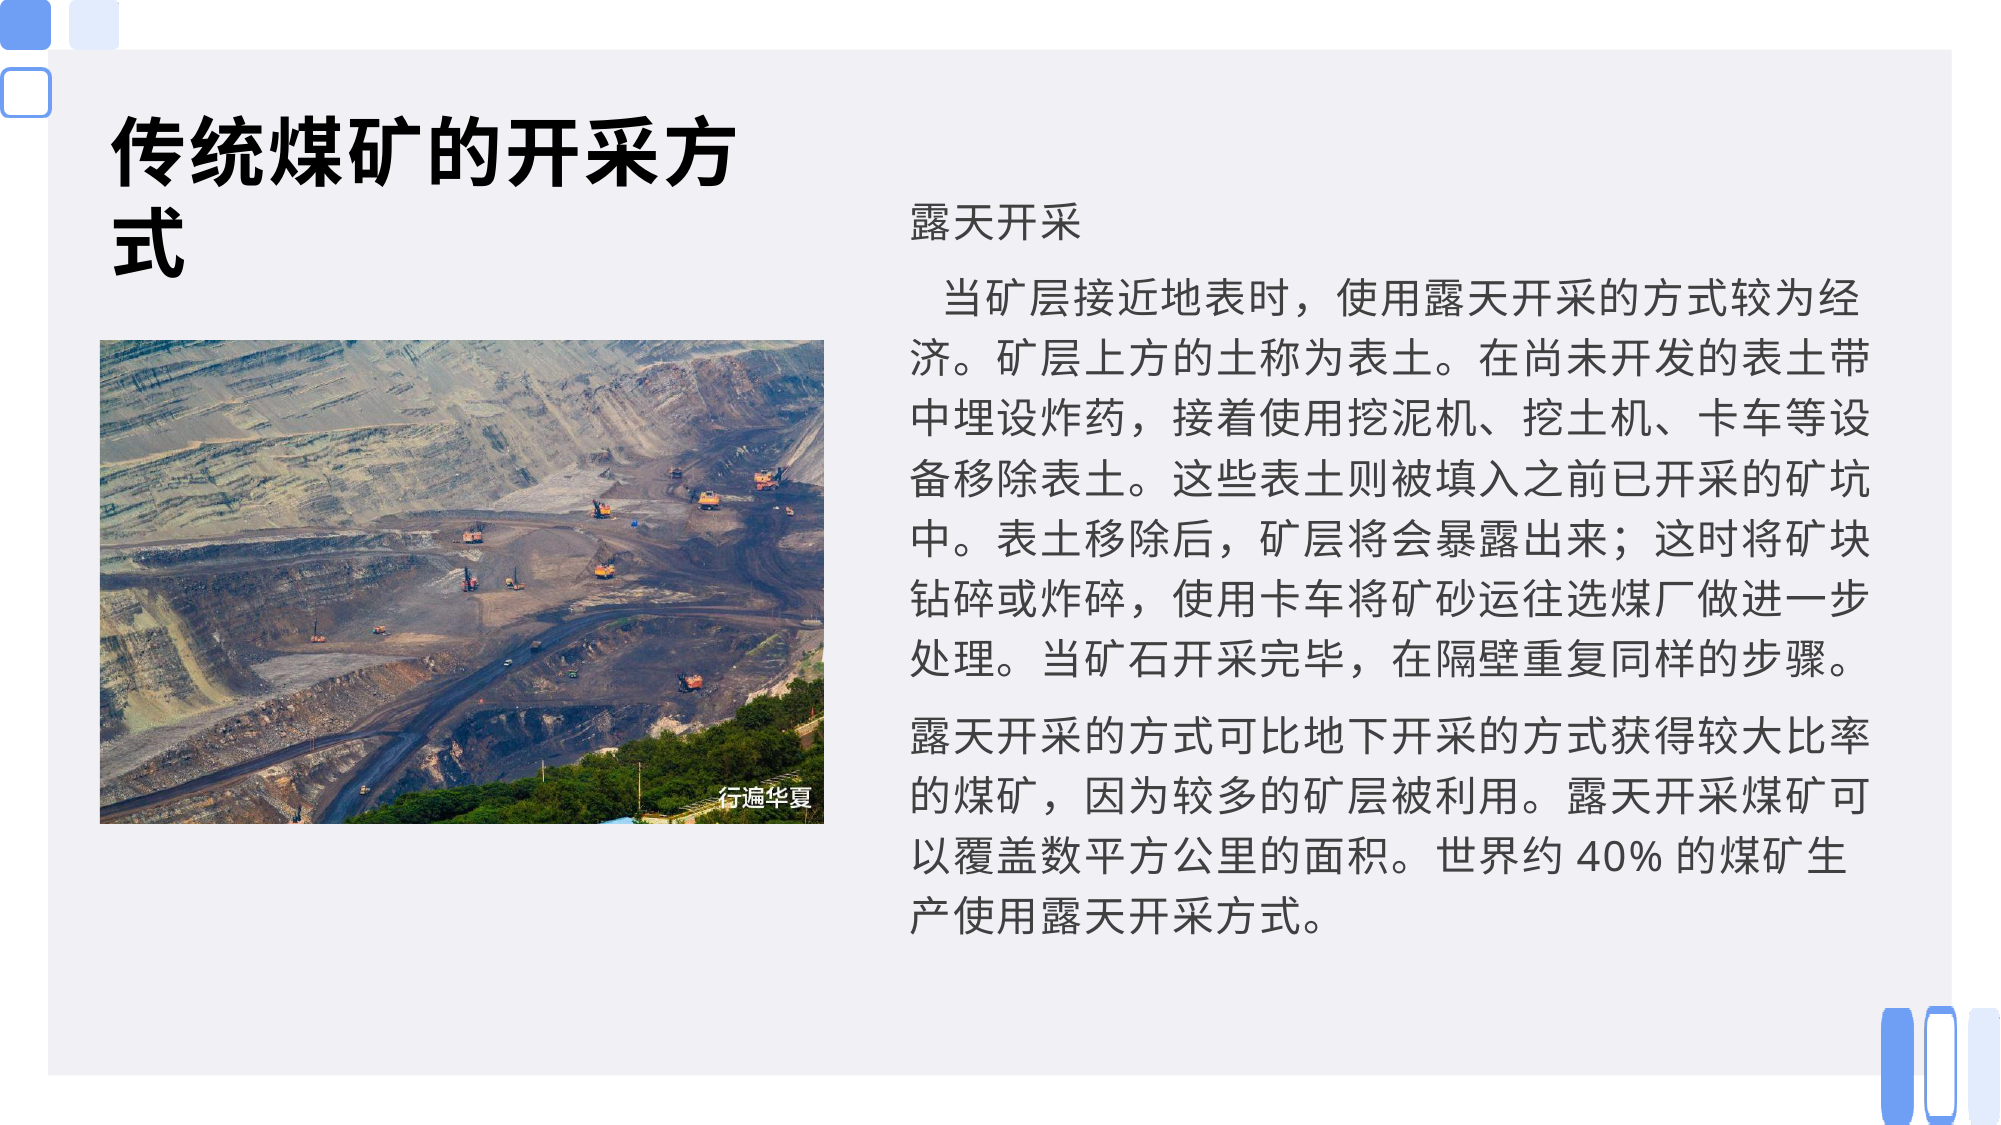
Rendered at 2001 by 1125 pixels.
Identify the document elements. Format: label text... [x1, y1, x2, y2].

text_box 传统煤矿的开采方式 [99, 99, 824, 291]
text_box 露天开采 当矿层接近地表时，使用露天开采的方式较为经济。矿层上方的土称为表土。在尚未开发的表土带中埋设炸药，接着使用挖泥机、挖土机、卡车等设备移除表土。这些表土则被填入之前已开采的矿坑中。表土移除后，矿层将会暴露出来；这时将矿块钻碎或炸碎，使用卡车将矿砂运往选煤厂做进一步处理。当矿石开采完毕，在隔壁重复同样的步骤。 露天开采的方式可比地下开采的方式获得较大比率的煤矿，因为较多的矿层被利用。露天开采煤矿可以覆盖数平方公里的面积。世界约40%的煤矿生产使用露天开采方式。 [898, 99, 1900, 1025]
picture [0, 0, 119, 119]
picture [99, 340, 824, 824]
text_box [47, 49, 1953, 1076]
picture [1881, 1006, 2000, 1125]
